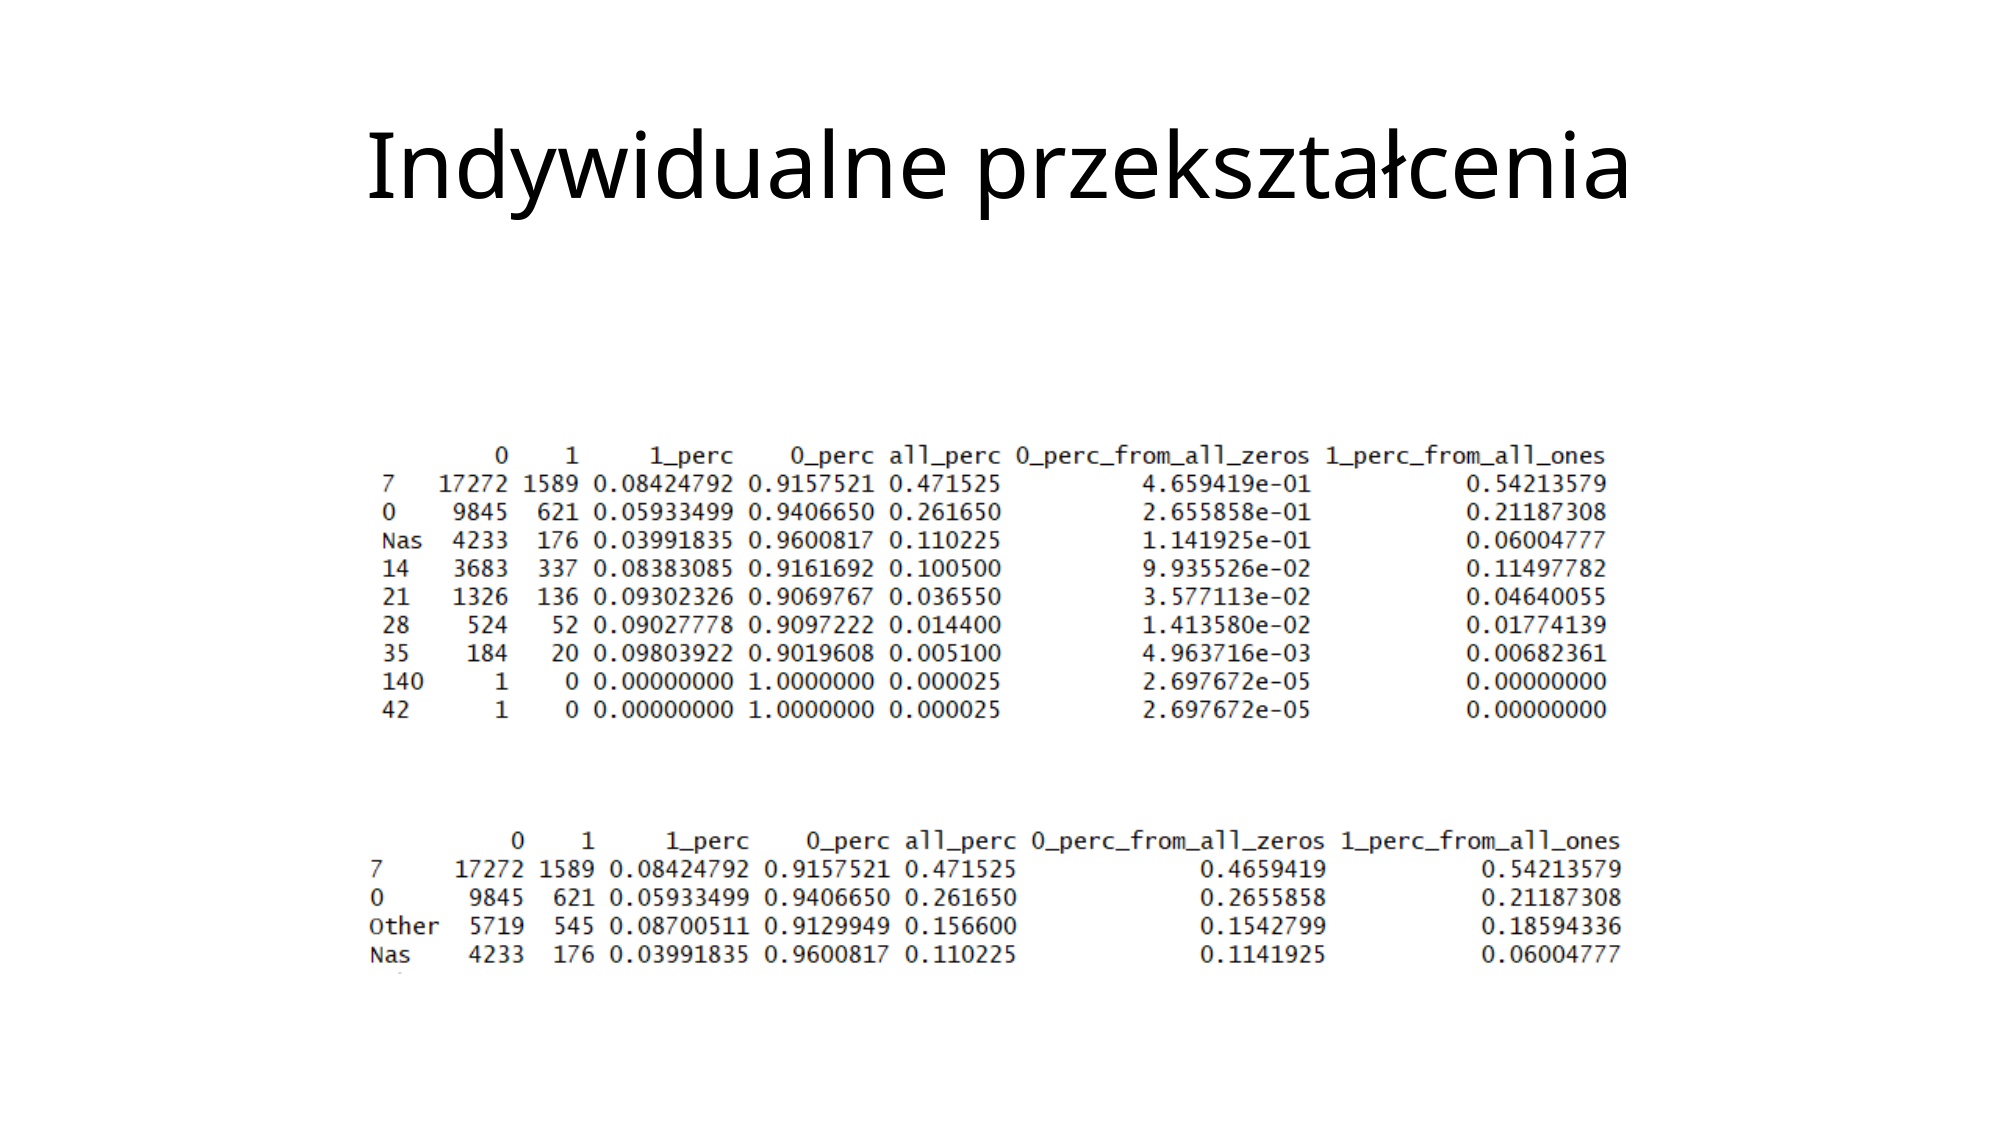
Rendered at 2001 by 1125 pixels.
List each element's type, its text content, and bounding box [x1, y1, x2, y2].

picture [376, 442, 1626, 726]
picture [361, 824, 1641, 974]
title Indywidualne przekształcenia [138, 60, 1864, 278]
